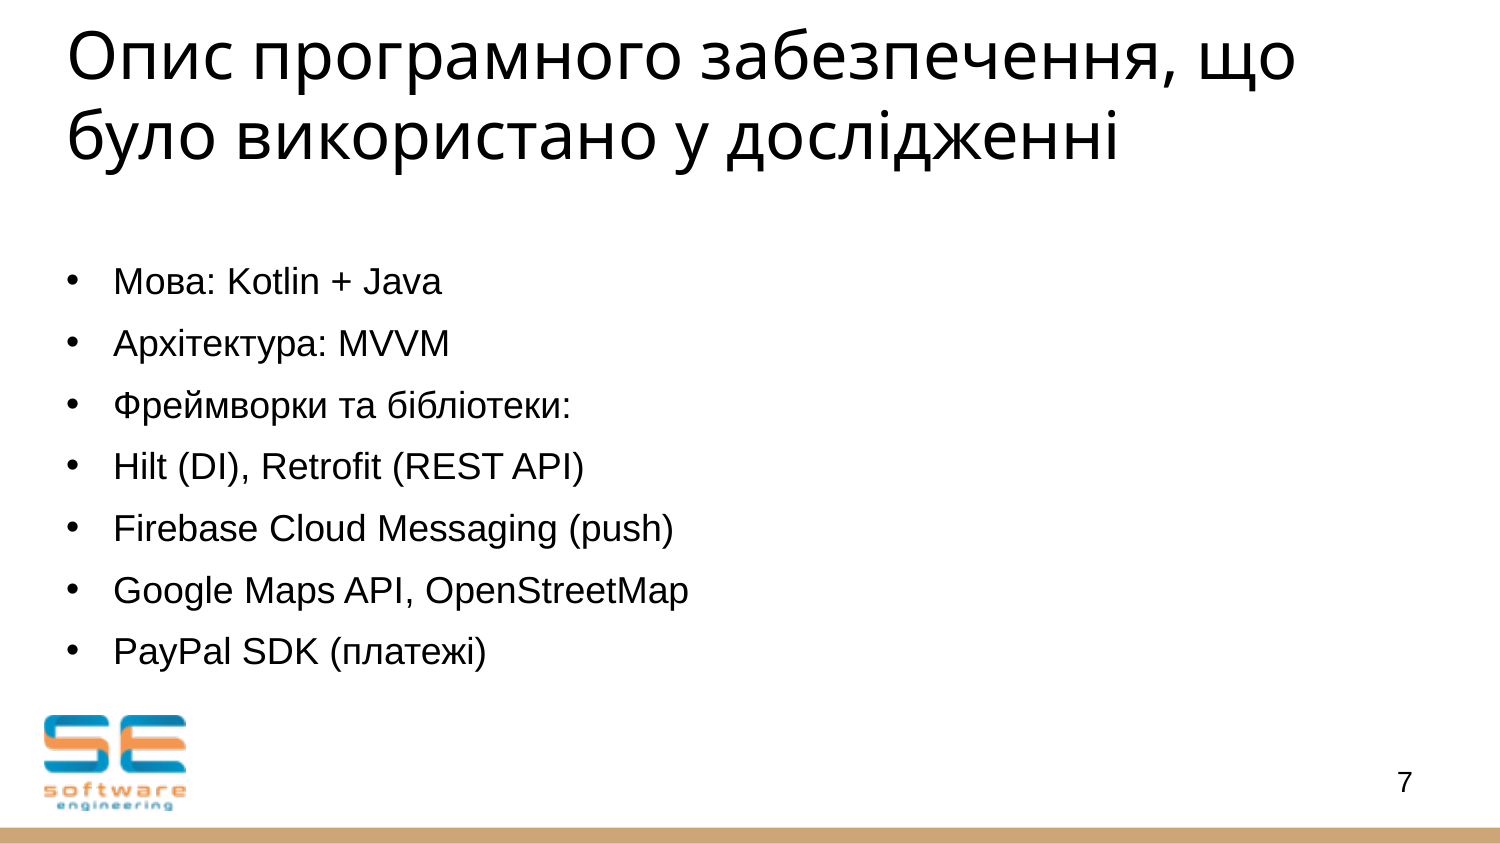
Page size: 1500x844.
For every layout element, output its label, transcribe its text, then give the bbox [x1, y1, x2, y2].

list Мова: Kotlin + Java Архітектура: MVVM Фреймворки та бібліотеки: Hilt (DI), Retrofit (REST API) Firebase Cloud Messaging (push) Google Maps API, OpenStreetMap PayPal SDK (платежі) [51, 242, 1449, 793]
title Опис програмного забезпечення, що було використано у дослідженні [51, 51, 1449, 188]
text_box 7 [1382, 755, 1500, 806]
picture [43, 714, 186, 811]
